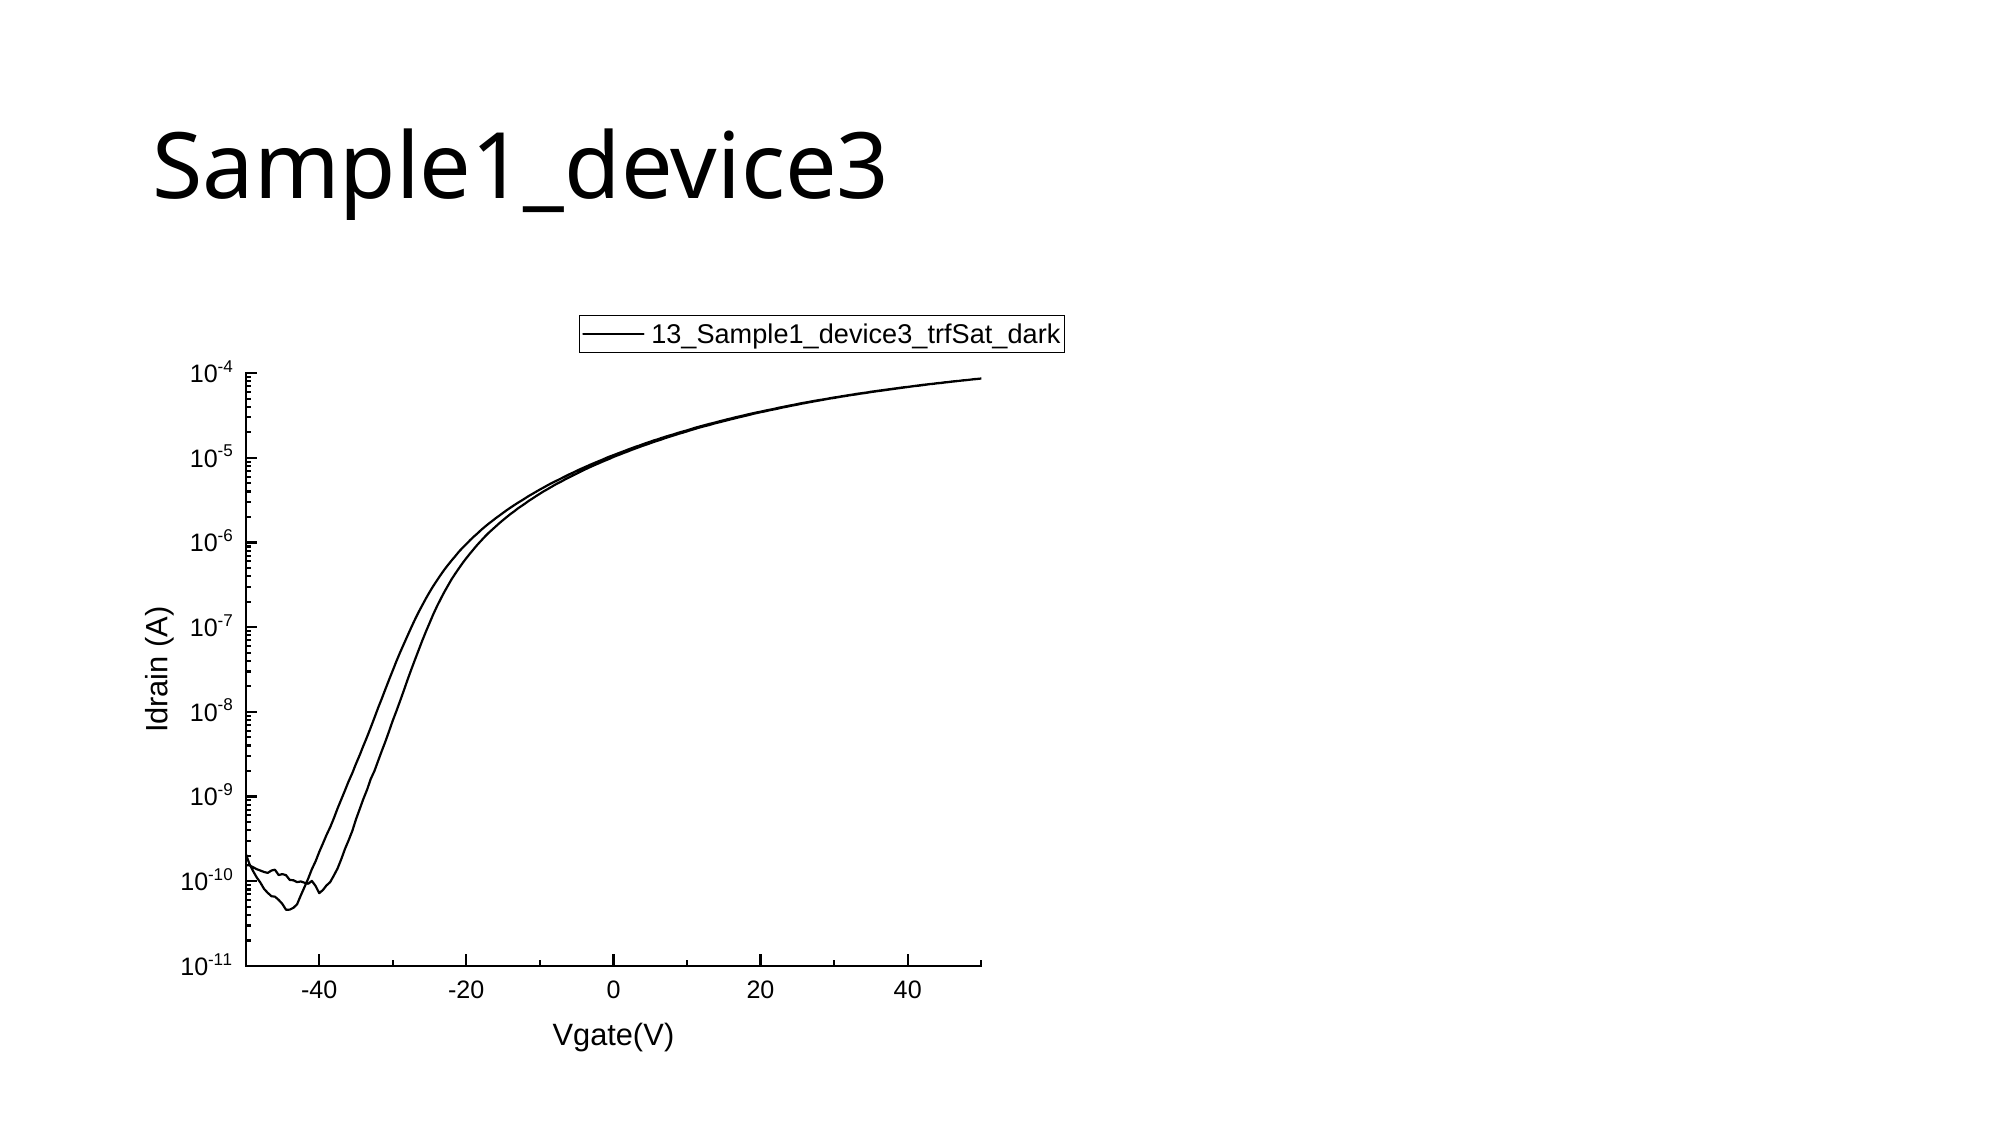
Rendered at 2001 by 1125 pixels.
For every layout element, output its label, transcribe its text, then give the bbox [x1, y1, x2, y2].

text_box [52, 277, 1133, 1105]
title Sample1_device3 [137, 59, 1863, 278]
